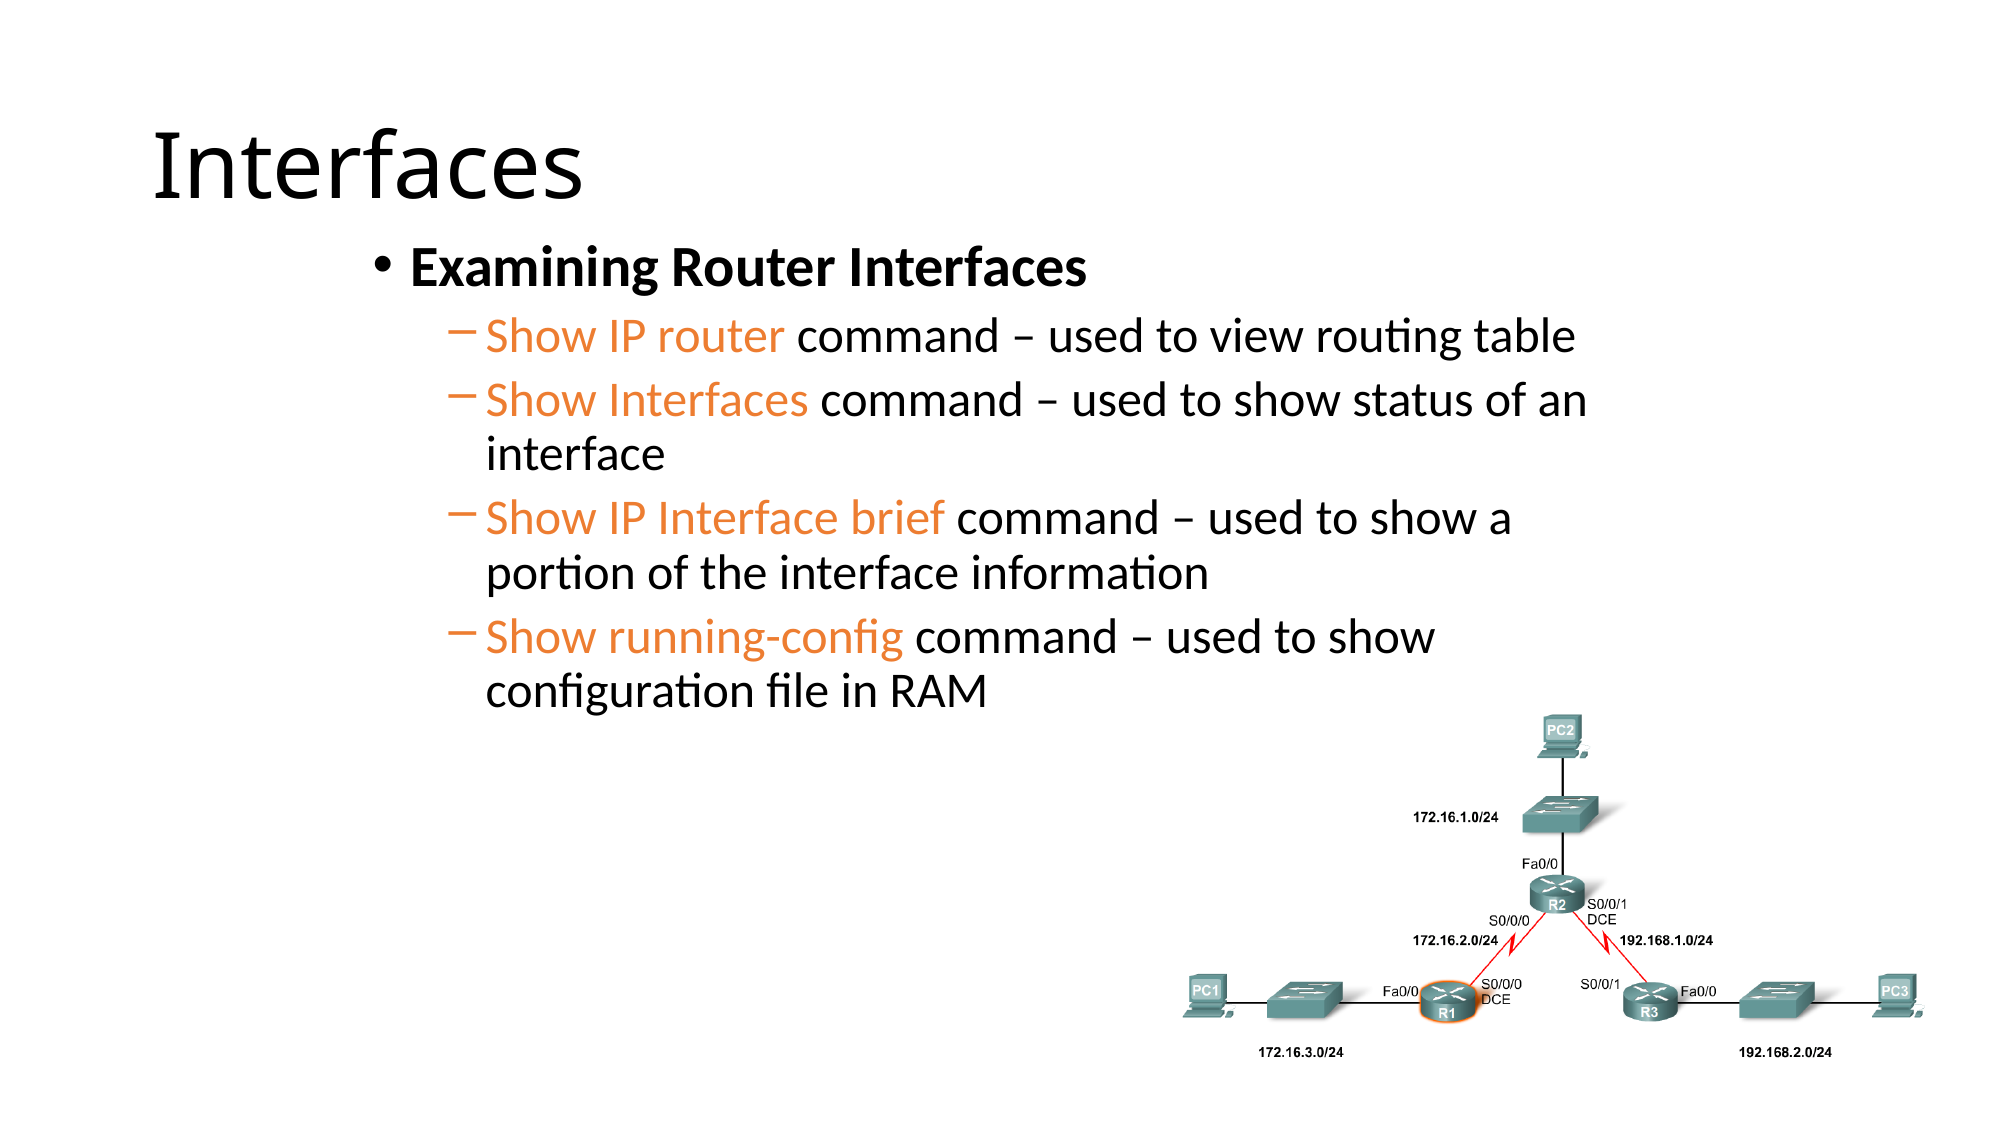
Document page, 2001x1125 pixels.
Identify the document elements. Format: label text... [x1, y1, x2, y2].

list Examining Router Interfaces Show IP router command – used to view routing table Show Interfaces command – used to show status of an interface Show IP Interface brief command – used to show a portion of the interface information Show running-config command – used to show configuration file in RAM [357, 228, 1661, 1062]
title Interfaces [137, 59, 1863, 278]
picture [1181, 690, 1933, 1062]
